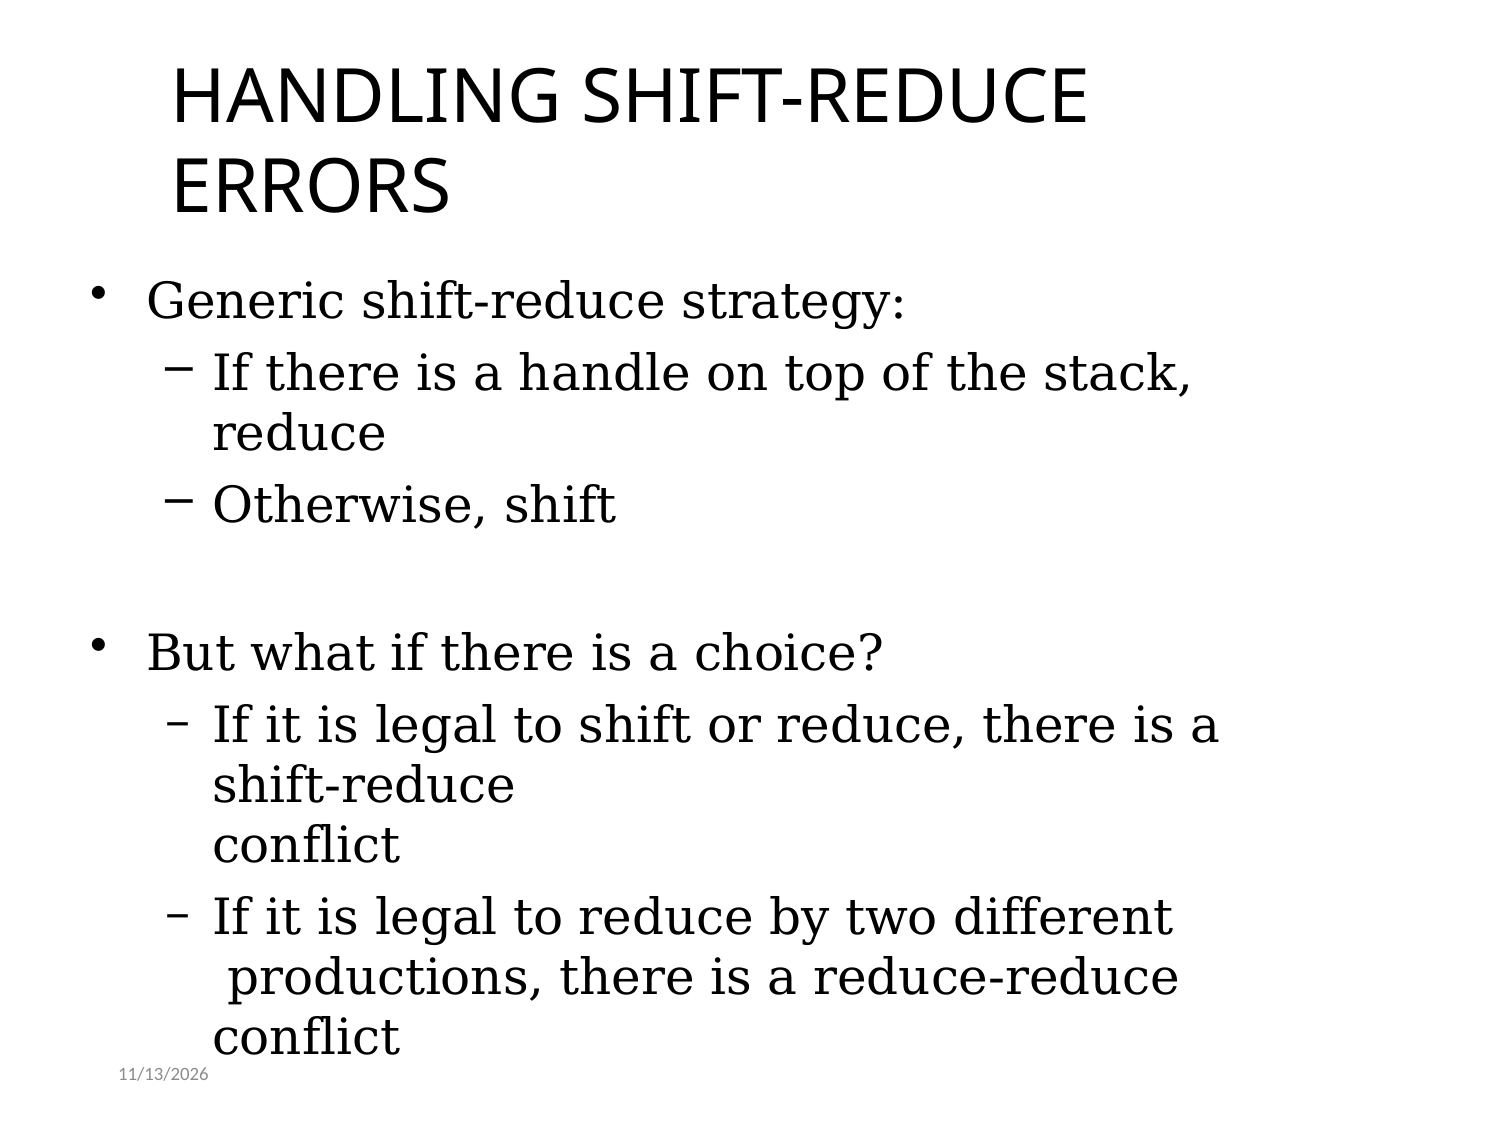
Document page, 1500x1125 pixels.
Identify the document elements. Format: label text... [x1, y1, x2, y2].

text_box Generic shift-reduce strategy: If there is a handle on top of the stack, reduce Otherwise, shift But what if there is a choice? If it is legal to shift or reduce, there is a shift-reduce conflict If it is legal to reduce by two different productions, there is a reduce-reduce conflict [87, 254, 1309, 1065]
title HANDLING SHIFT-REDUCE ERRORS [168, 41, 1332, 232]
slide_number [103, 1042, 441, 1103]
